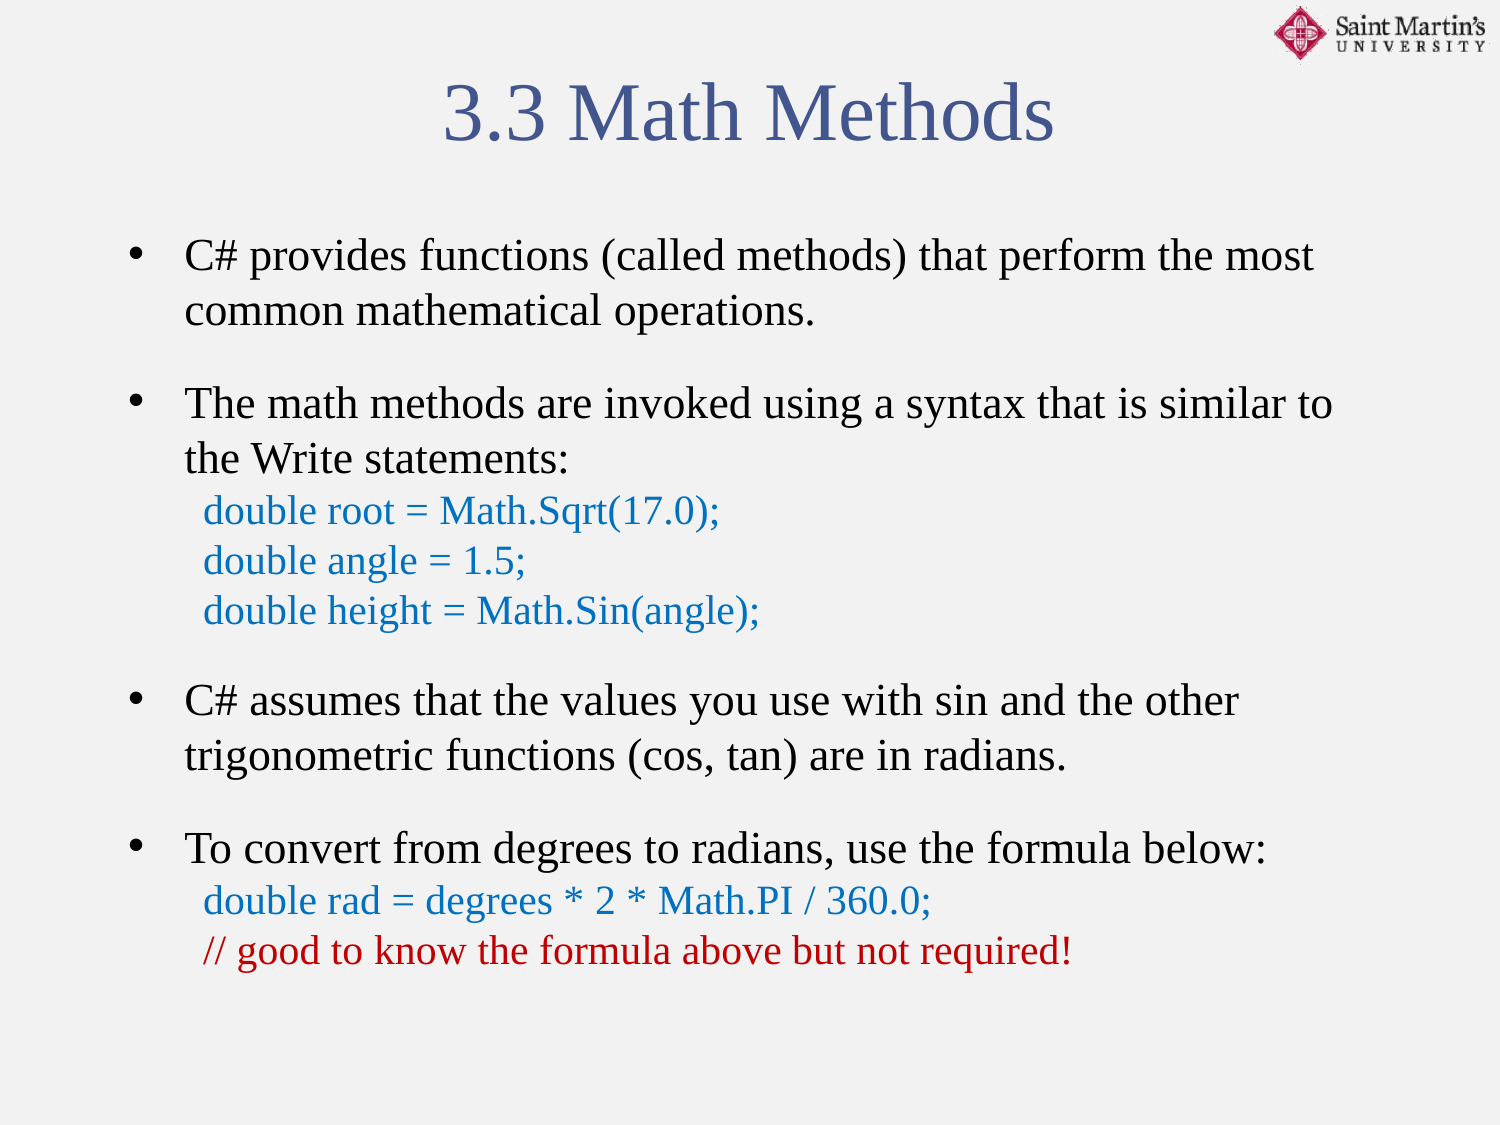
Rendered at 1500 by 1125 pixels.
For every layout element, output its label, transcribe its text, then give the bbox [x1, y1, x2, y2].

text_box 3.3 Math Methods [108, 49, 1392, 225]
text_box C# provides functions (called methods) that perform the most common mathematical operations. The math methods are invoked using a syntax that is similar to the Write statements: double root = Math.Sqrt(17.0); double angle = 1.5; double height = Math.Sin(angle); C# assumes that the values you use with sin and the other trigonometric functions (cos, tan) are in radians. To convert from degrees to radians, use the formula below: double rad = degrees * 2 * Math.PI / 360.0; // good to know the formula above but not required! [113, 217, 1375, 980]
picture [1264, 0, 1500, 65]
